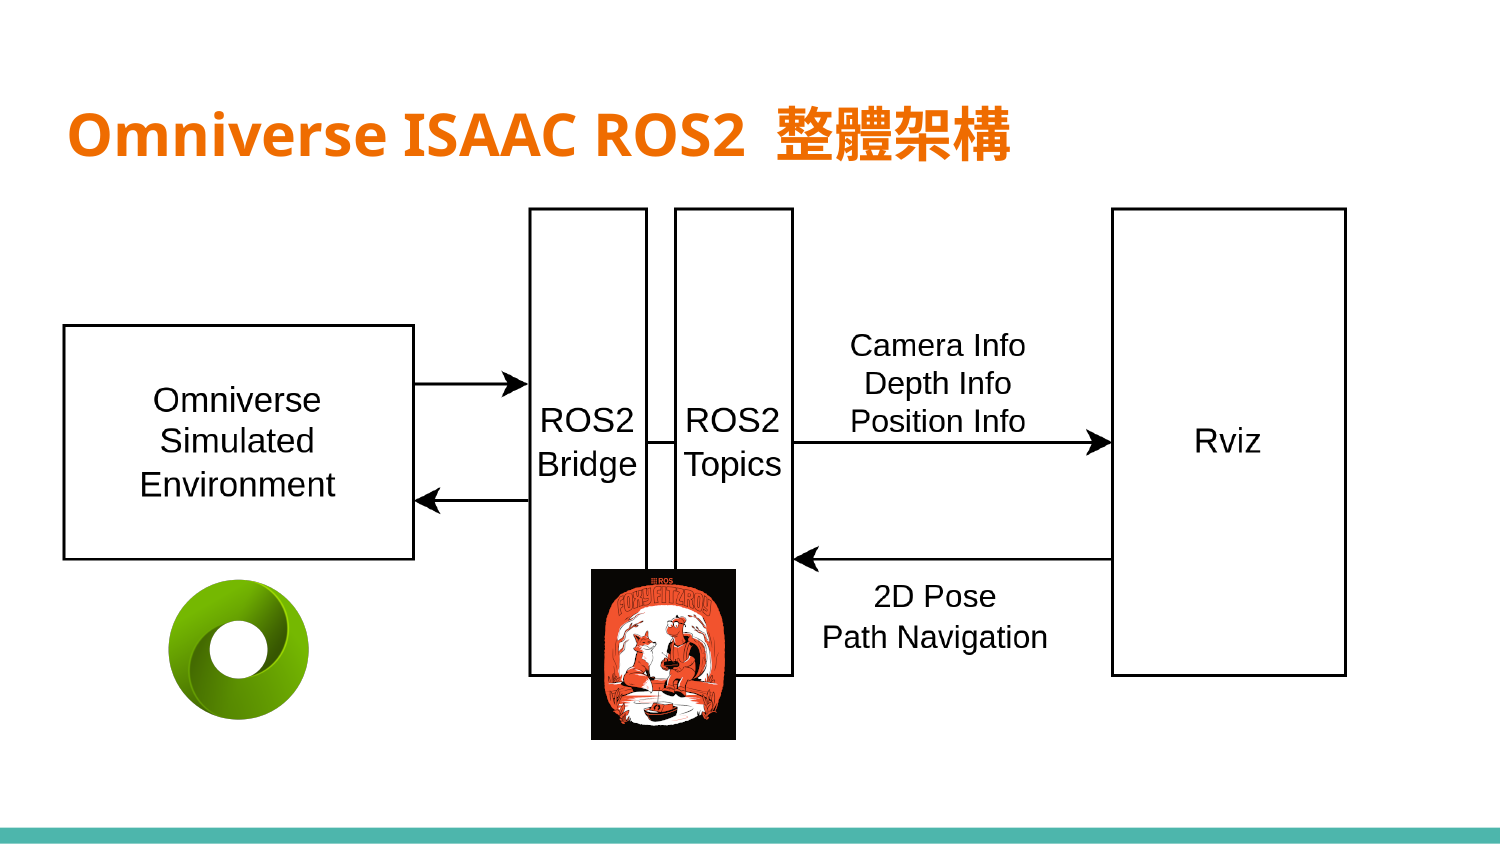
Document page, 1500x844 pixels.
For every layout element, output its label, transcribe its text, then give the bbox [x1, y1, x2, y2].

title Omniverse ISAAC ROS2 整體架構 [51, 72, 1449, 189]
picture [33, 178, 1376, 740]
